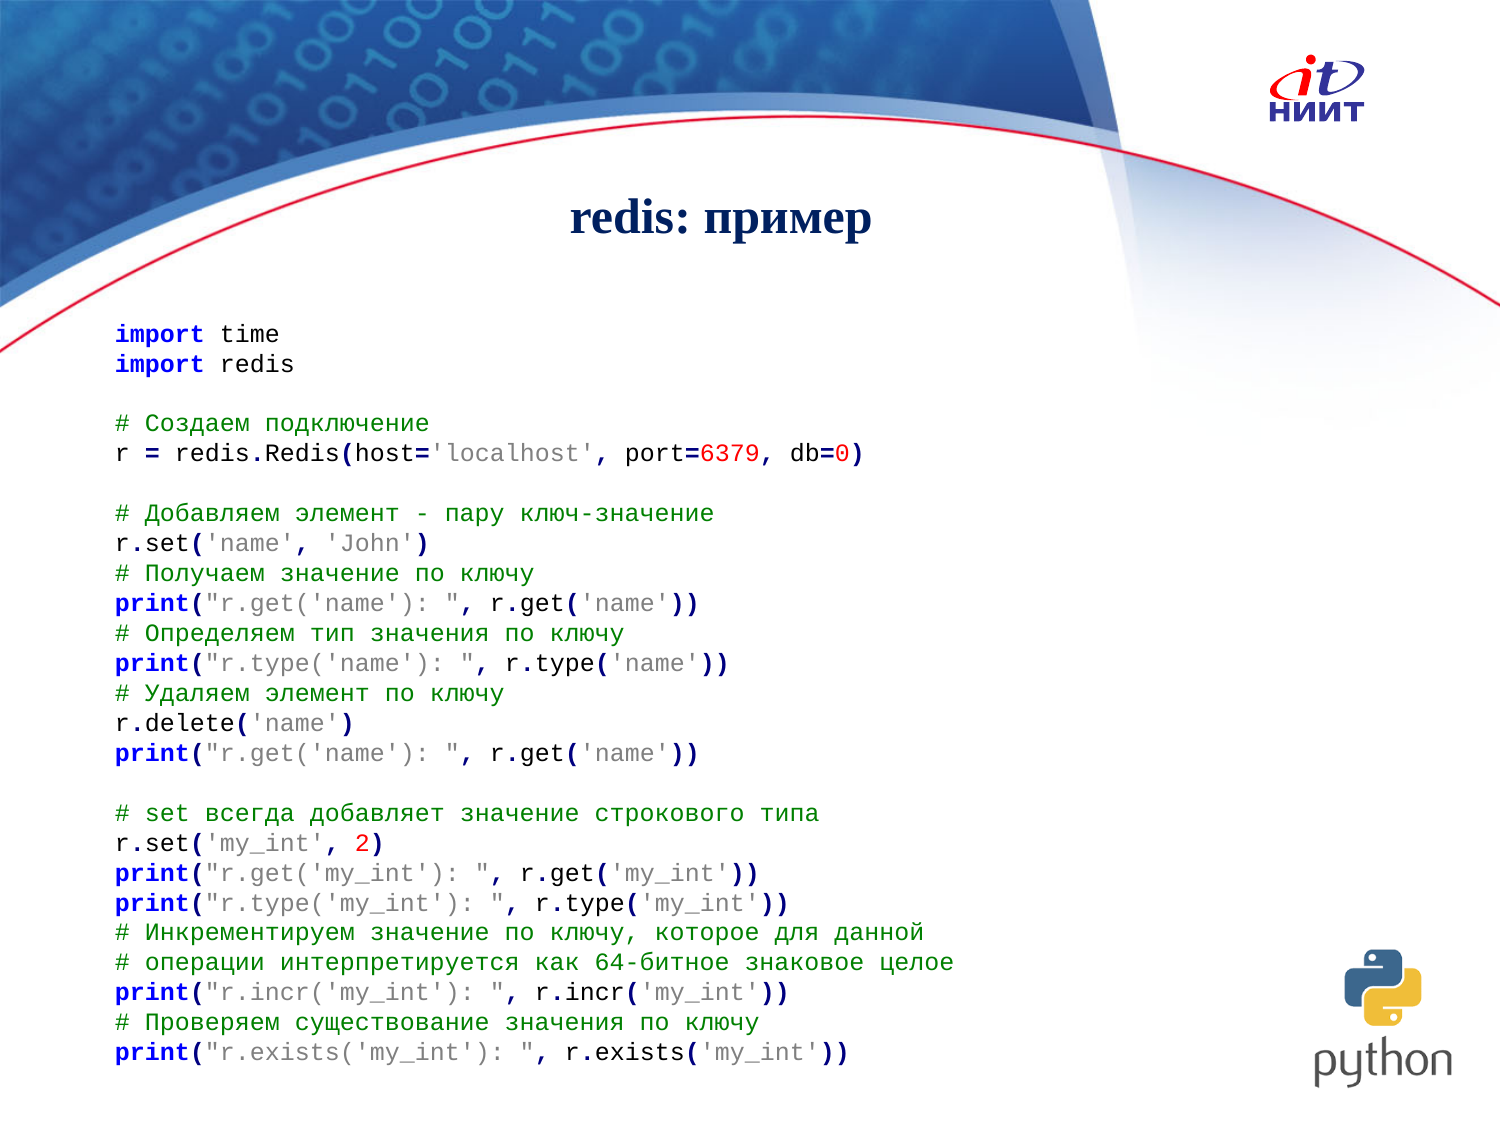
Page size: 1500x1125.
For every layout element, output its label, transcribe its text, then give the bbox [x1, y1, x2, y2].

text_box import time import redis # Создаем подключение r = redis.Redis(host='localhost', port=6379, db=0) # Добавляем элемент - пару ключ-значение r.set('name', 'John') # Получаем значение по ключу print("r.get('name'): ", r.get('name')) # Определяем тип значения по ключу print("r.type('name'): ", r.type('name')) # Удаляем элемент по ключу r.delete('name') print("r.get('name'): ", r.get('name')) # set всегда добавляет значение строкового типа r.set('my_int', 2) print("r.get('my_int'): ", r.get('my_int')) print("r.type('my_int'): ", r.type('my_int')) # Инкрементируем значение по ключу, которое для данной # операции интерпретируется как 64-битное знаковое целое print("r.incr('my_int'): ", r.incr('my_int')) # Проверяем существование значения по ключу print("r.exists('my_int'): ", r.exists('my_int')) [100, 309, 1424, 1073]
title redis: пример [277, 172, 1165, 255]
picture [0, 0, 1500, 1125]
